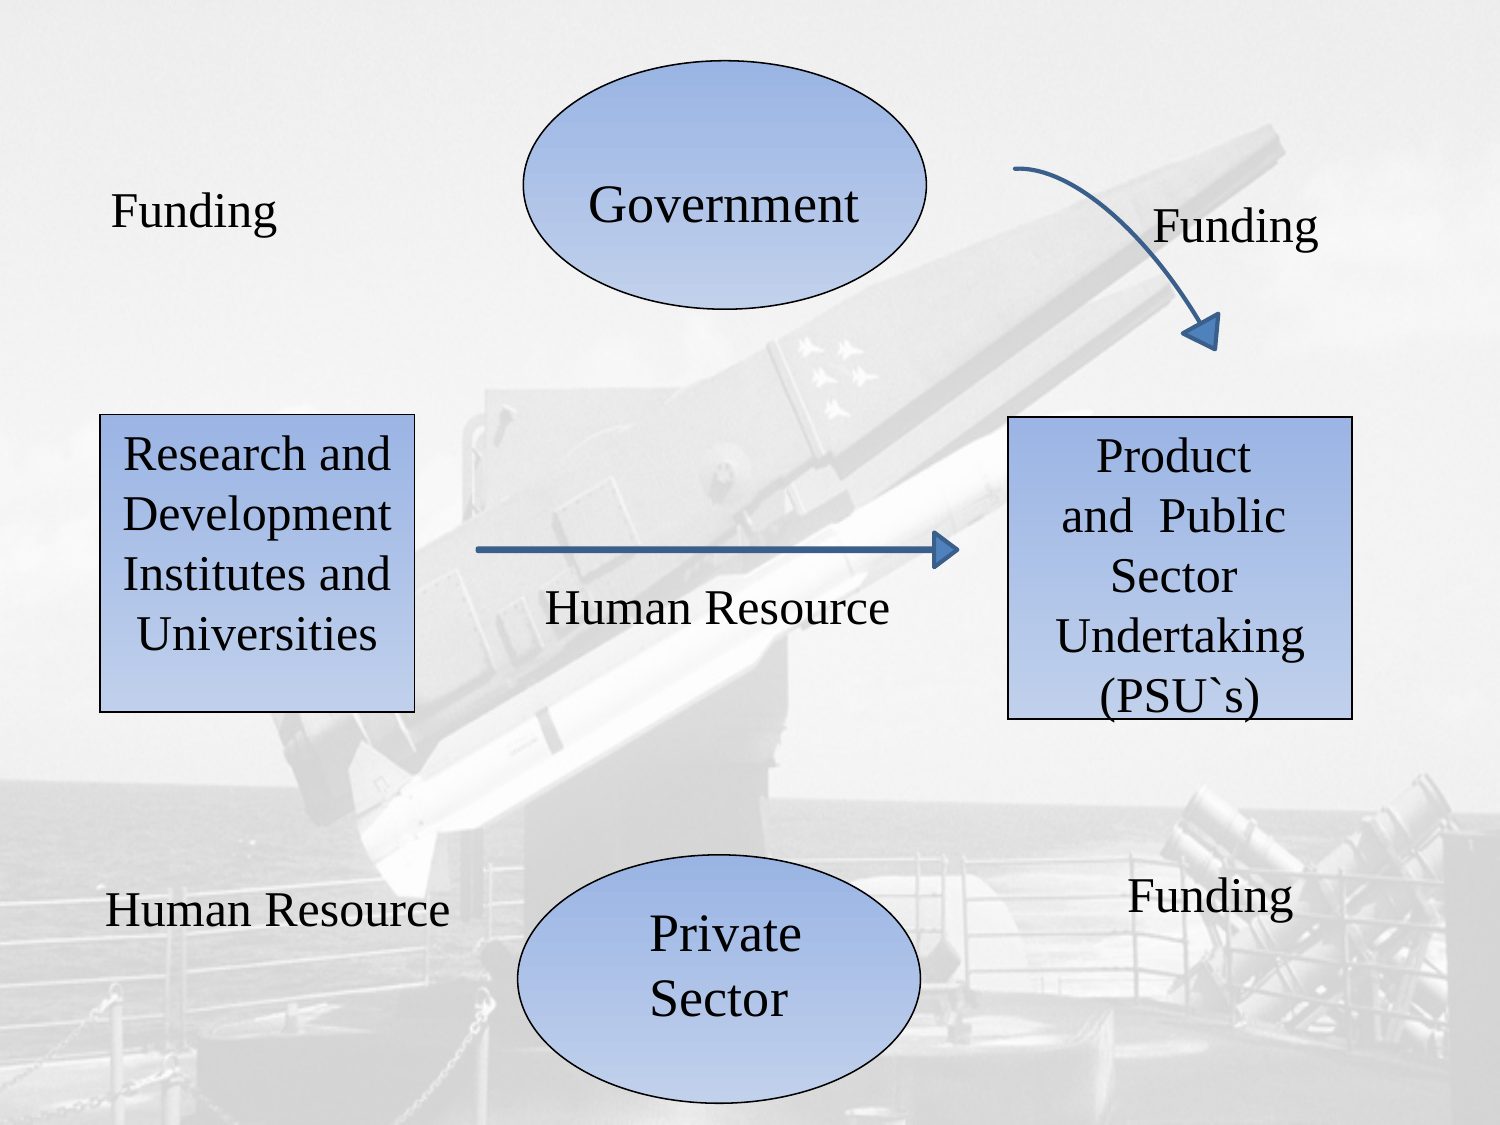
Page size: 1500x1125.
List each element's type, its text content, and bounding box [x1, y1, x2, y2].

text_box Human Resource [38, 869, 518, 945]
text_box Funding [95, 170, 309, 245]
text_box [475, 530, 960, 567]
text_box Product and Public Sector Undertaking (PSU`s) [1007, 416, 1353, 720]
text_box [1012, 166, 1137, 242]
text_box Funding [1137, 184, 1350, 260]
text_box Funding [1112, 854, 1325, 930]
text_box [1153, 260, 1221, 352]
text_box Research and Development Institutes and Universities [99, 414, 415, 713]
text_box Private Sector [517, 854, 921, 1104]
text_box Human Resource [477, 567, 958, 642]
text_box Government [523, 60, 927, 310]
